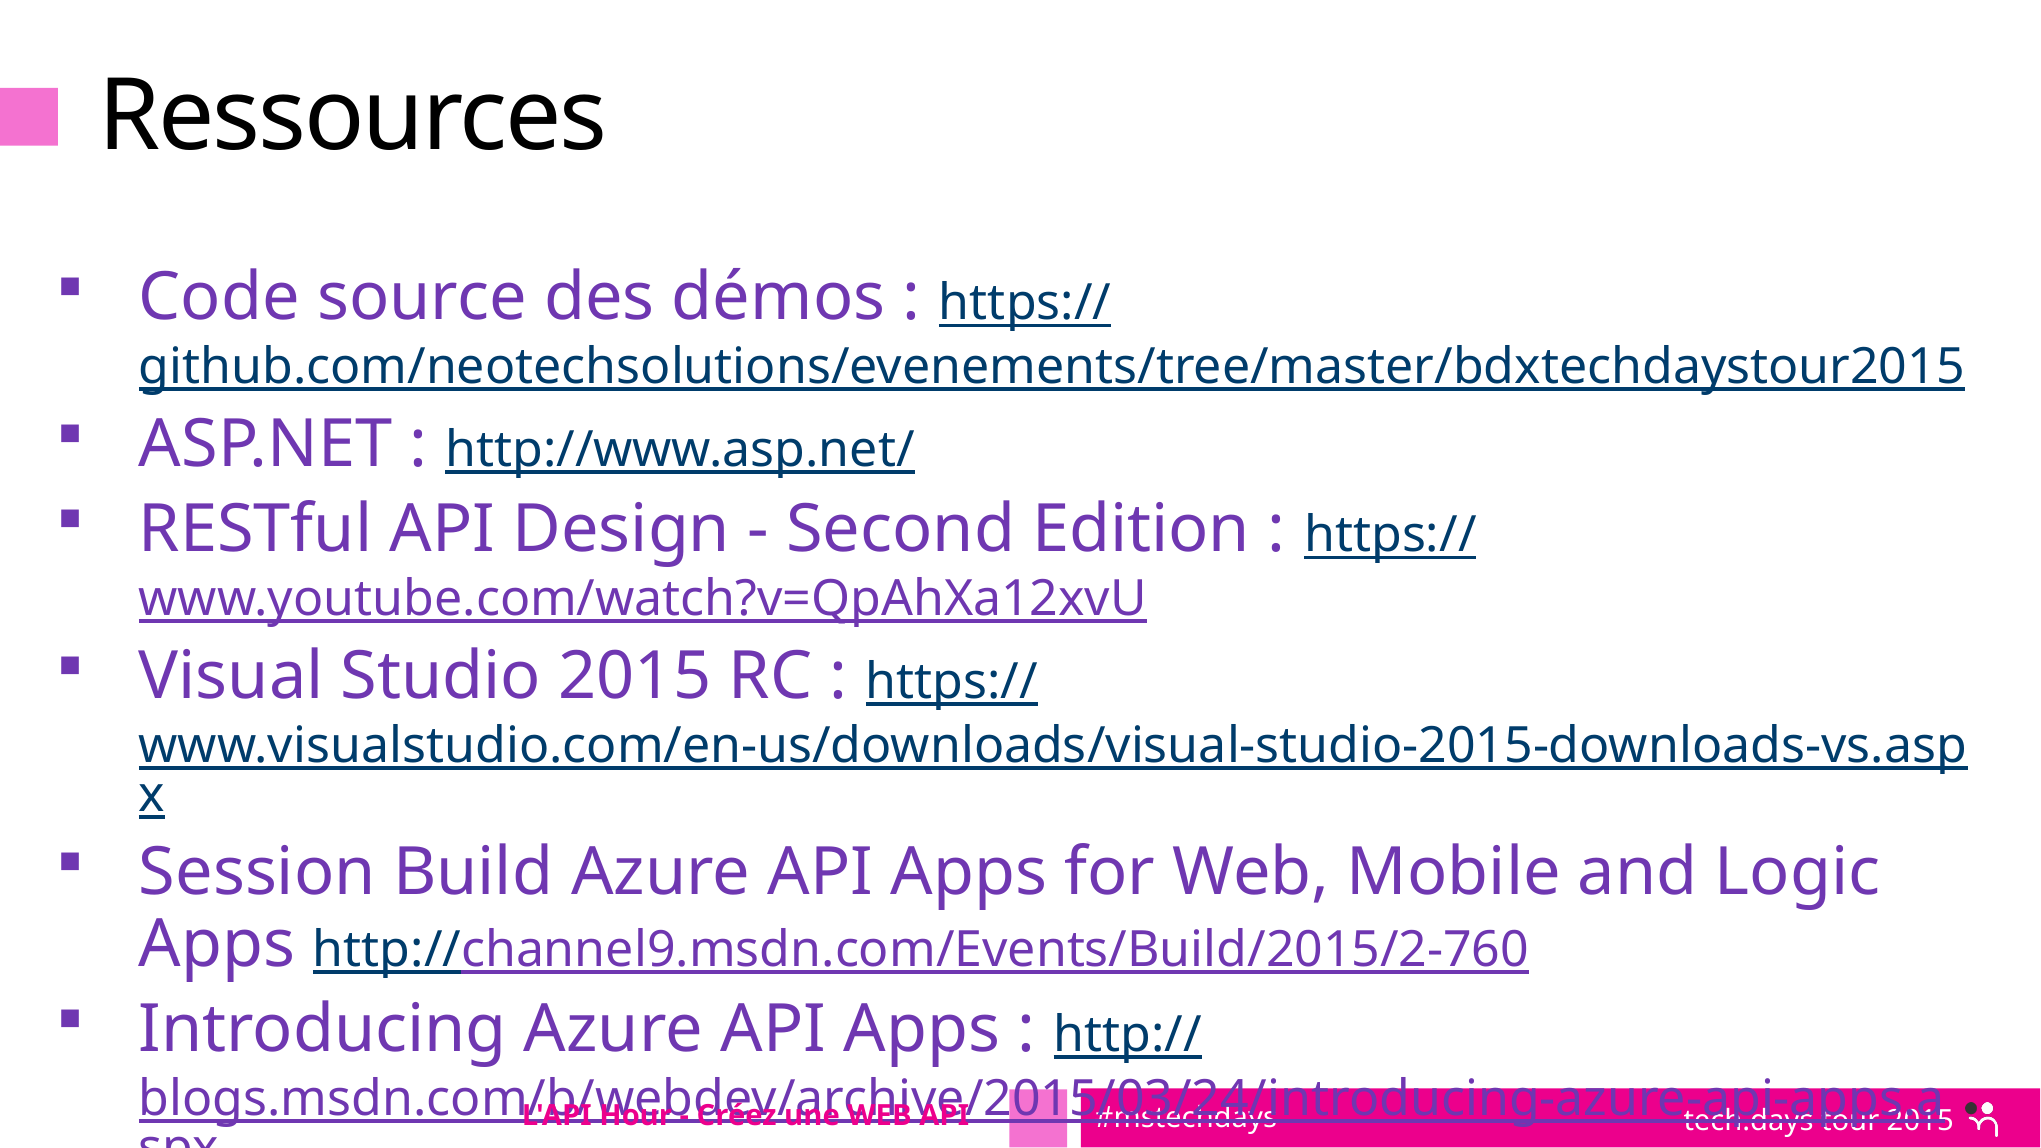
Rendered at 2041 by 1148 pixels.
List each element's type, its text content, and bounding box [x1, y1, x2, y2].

title Ressources [45, 48, 1996, 146]
footer L'API Hour - Créez une WEB API [45, 1084, 985, 1144]
picture [1965, 1102, 1998, 1137]
list Code source des démos : https://github.com/neotechsolutions/evenements/tree/master/bdxtechdaystour2015 ASP.NET : http://www.asp.net/ RESTful API Design - Second Edition : https://www.youtube.com/watch?v=QpAhXa12xvU Visual Studio 2015 RC : https://www.visualstudio.com/en-us/downloads/visual-studio-2015-downloads-vs.aspx Session Build Azure API Apps for Web, Mobile and Logic Apps http://channel9.msdn.com/Events/Build/2015/2-760 Introducing Azure API Apps : http://blogs.msdn.com/b/webdev/archive/2015/03/24/introducing-azure-api-apps.aspx [45, 254, 1983, 1058]
